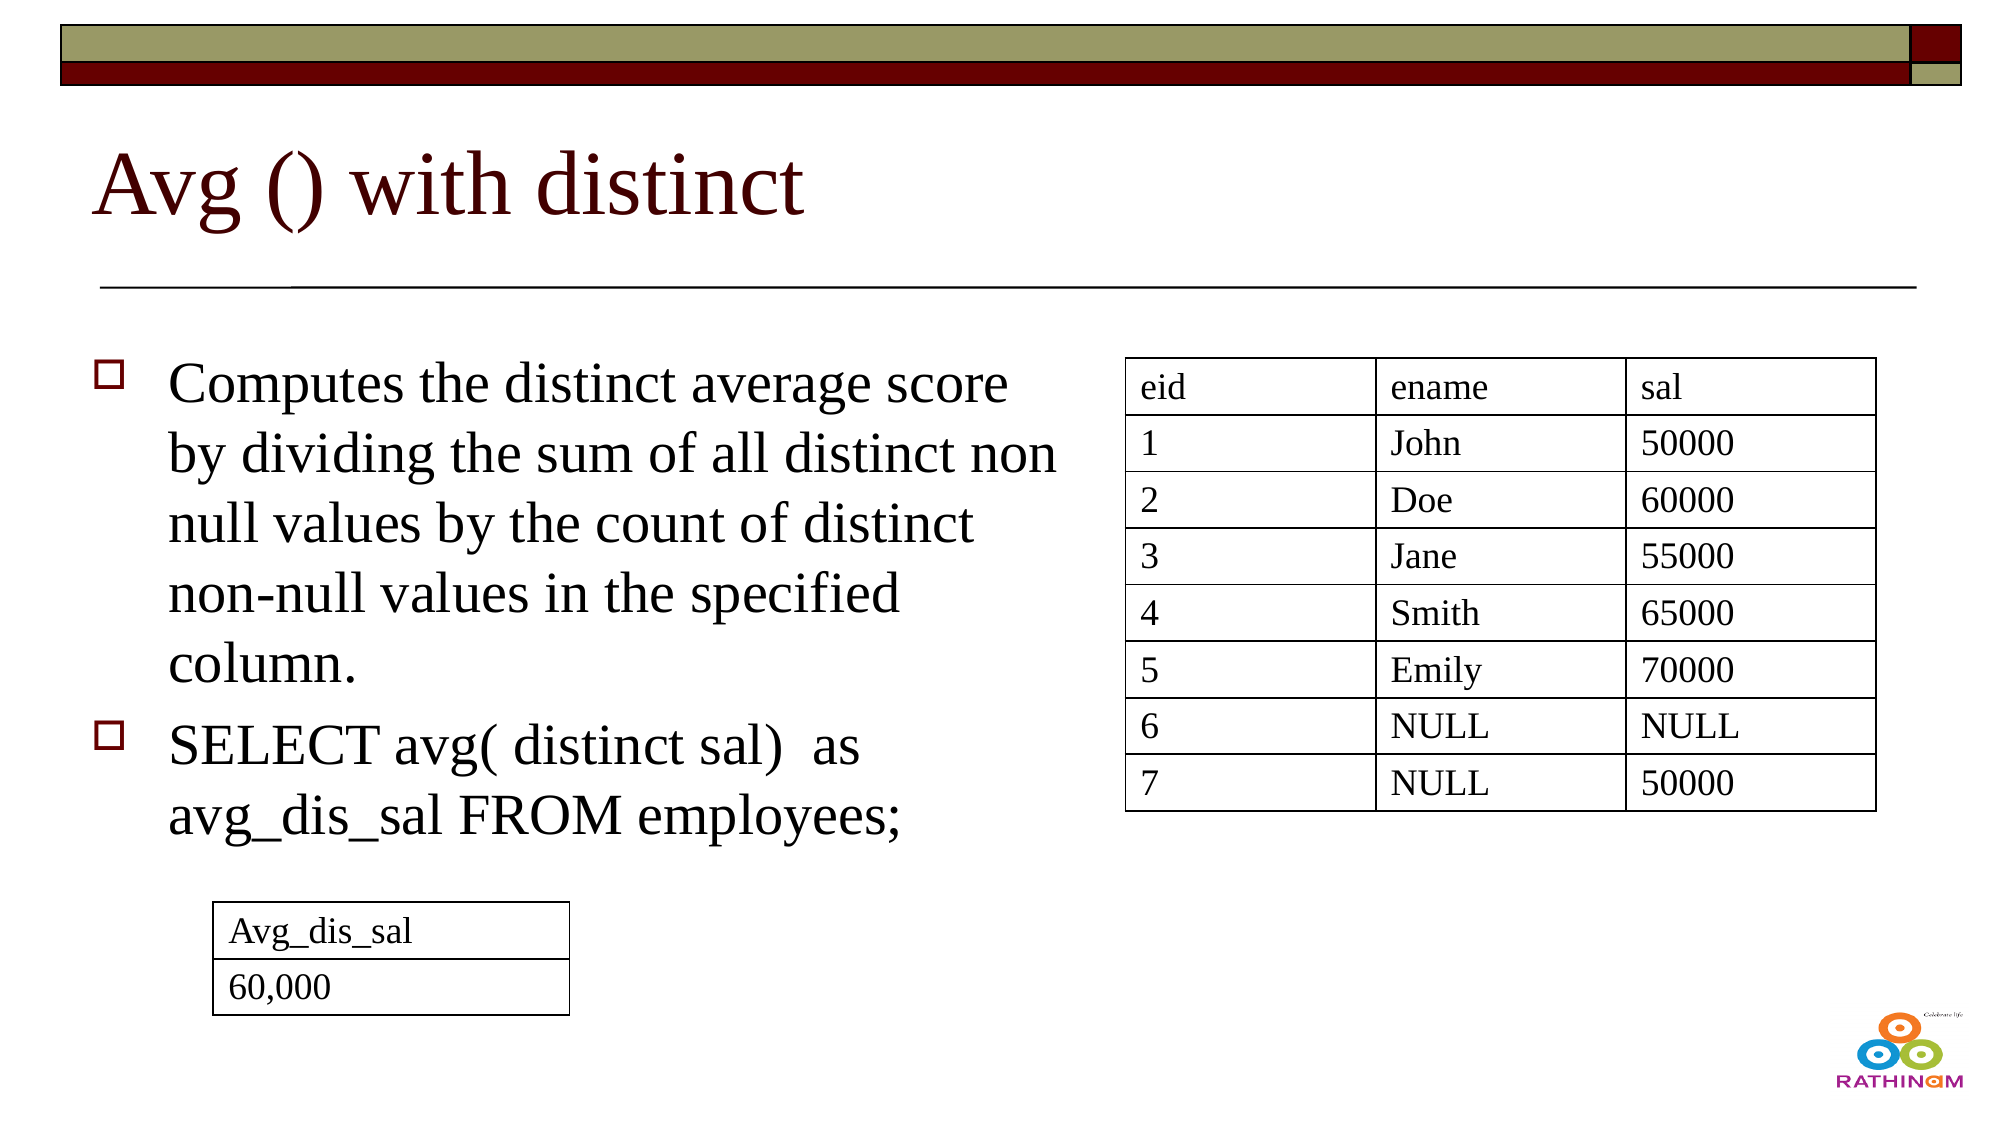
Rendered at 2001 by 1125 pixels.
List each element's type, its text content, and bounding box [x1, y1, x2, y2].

title Avg () with distinct [76, 52, 1877, 241]
table_cell Smith [1377, 585, 1625, 640]
table_cell 6 [1126, 699, 1375, 753]
table_cell 55000 [1627, 529, 1875, 584]
table_cell Emily [1377, 642, 1625, 697]
table_cell 50000 [1627, 755, 1875, 810]
table_cell 65000 [1627, 585, 1875, 640]
table_cell NULL [1377, 755, 1625, 810]
table_cell 2 [1126, 472, 1375, 527]
table_cell 60,000 [214, 960, 569, 1014]
table_header ename [1377, 359, 1625, 414]
table_cell Doe [1377, 472, 1625, 527]
table_header eid [1126, 359, 1375, 414]
table_cell 50000 [1627, 416, 1875, 471]
picture [1830, 1000, 1969, 1100]
list Computes the distinct average score by dividing the sum of all distinct non null values by the count of distinct non-null values in the specified column. SELECT avg( distinct sal) as avg_dis_sal FROM employees; [76, 337, 1086, 1023]
table_cell 70000 [1627, 642, 1875, 697]
table_cell 7 [1126, 755, 1375, 810]
table_cell 5 [1126, 642, 1375, 697]
table_header sal [1627, 359, 1875, 414]
table_cell NULL [1377, 699, 1625, 753]
table_cell 3 [1126, 529, 1375, 584]
table_cell 1 [1126, 416, 1375, 471]
table_cell 4 [1126, 585, 1375, 640]
table_cell Jane [1377, 529, 1625, 584]
table_cell 60000 [1627, 472, 1875, 527]
table_header Avg_dis_sal [214, 903, 569, 958]
table_cell NULL [1627, 699, 1875, 753]
table_cell John [1377, 416, 1625, 471]
